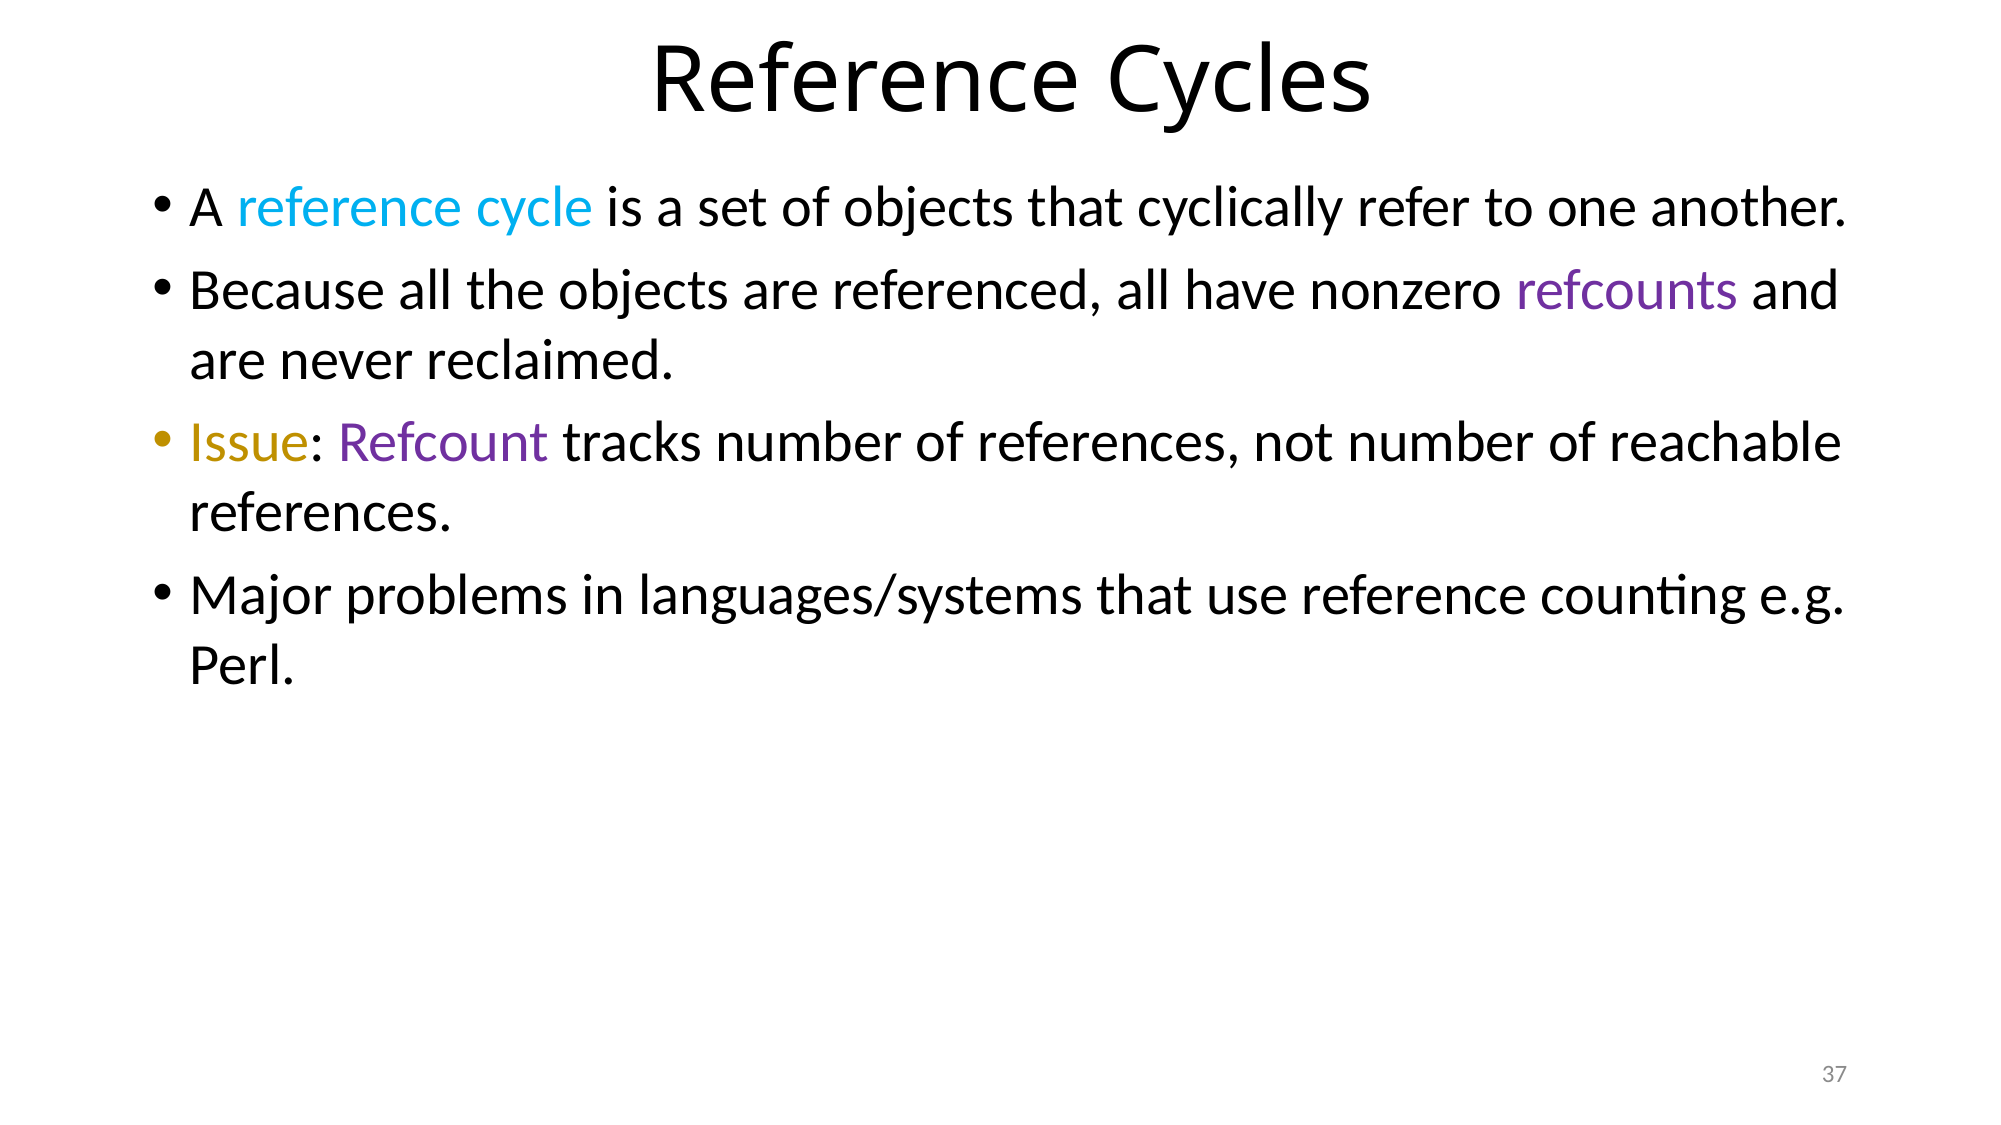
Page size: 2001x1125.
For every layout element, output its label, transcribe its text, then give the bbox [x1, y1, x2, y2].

slide_number 37 [1412, 1042, 1863, 1103]
list A reference cycle is a set of objects that cyclically refer to one another. Because all the objects are referenced, all have nonzero refcounts and are never reclaimed. Issue: Refcount tracks number of references, not number of reachable references. Major problems in languages/systems that use reference counting e.g. Perl. [137, 161, 1900, 1101]
title Reference Cycles [137, 24, 1863, 139]
